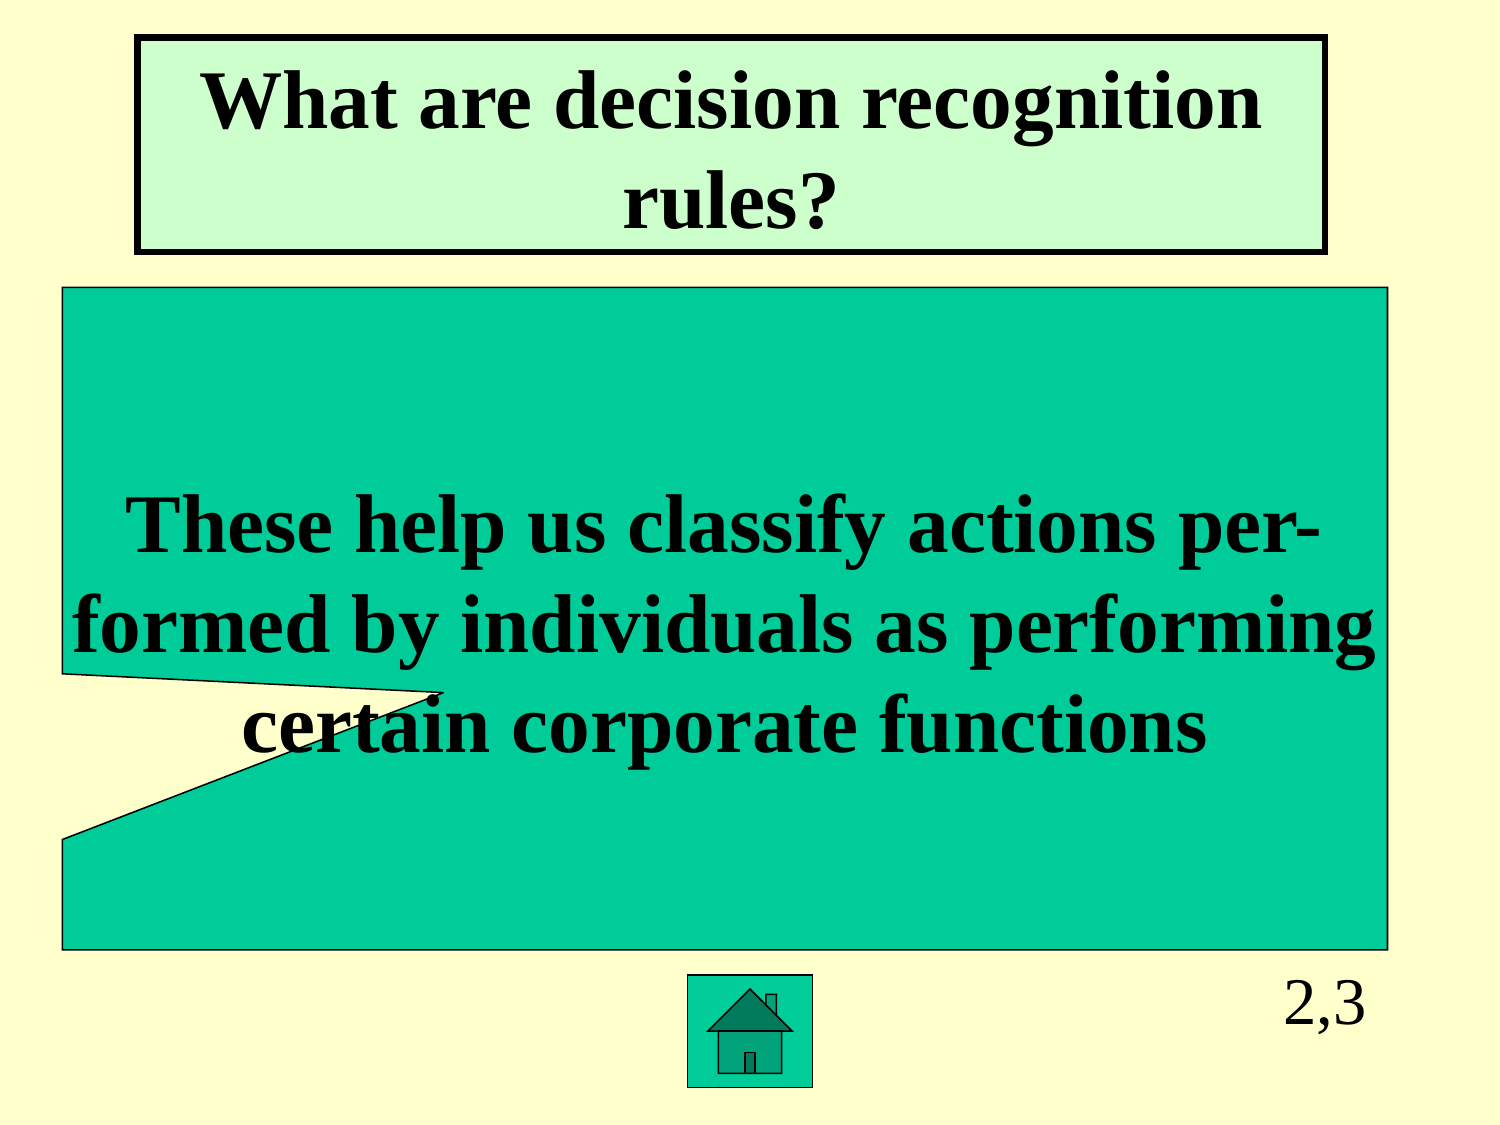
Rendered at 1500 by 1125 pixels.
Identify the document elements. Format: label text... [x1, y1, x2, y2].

text_box [687, 975, 813, 1088]
subtitle 2,3 [1149, 949, 1500, 1125]
text_box These help us classify actions per- formed by individuals as performing certain corporate functions [62, 287, 1388, 950]
text_box What are decision recognition rules? [137, 37, 1325, 253]
